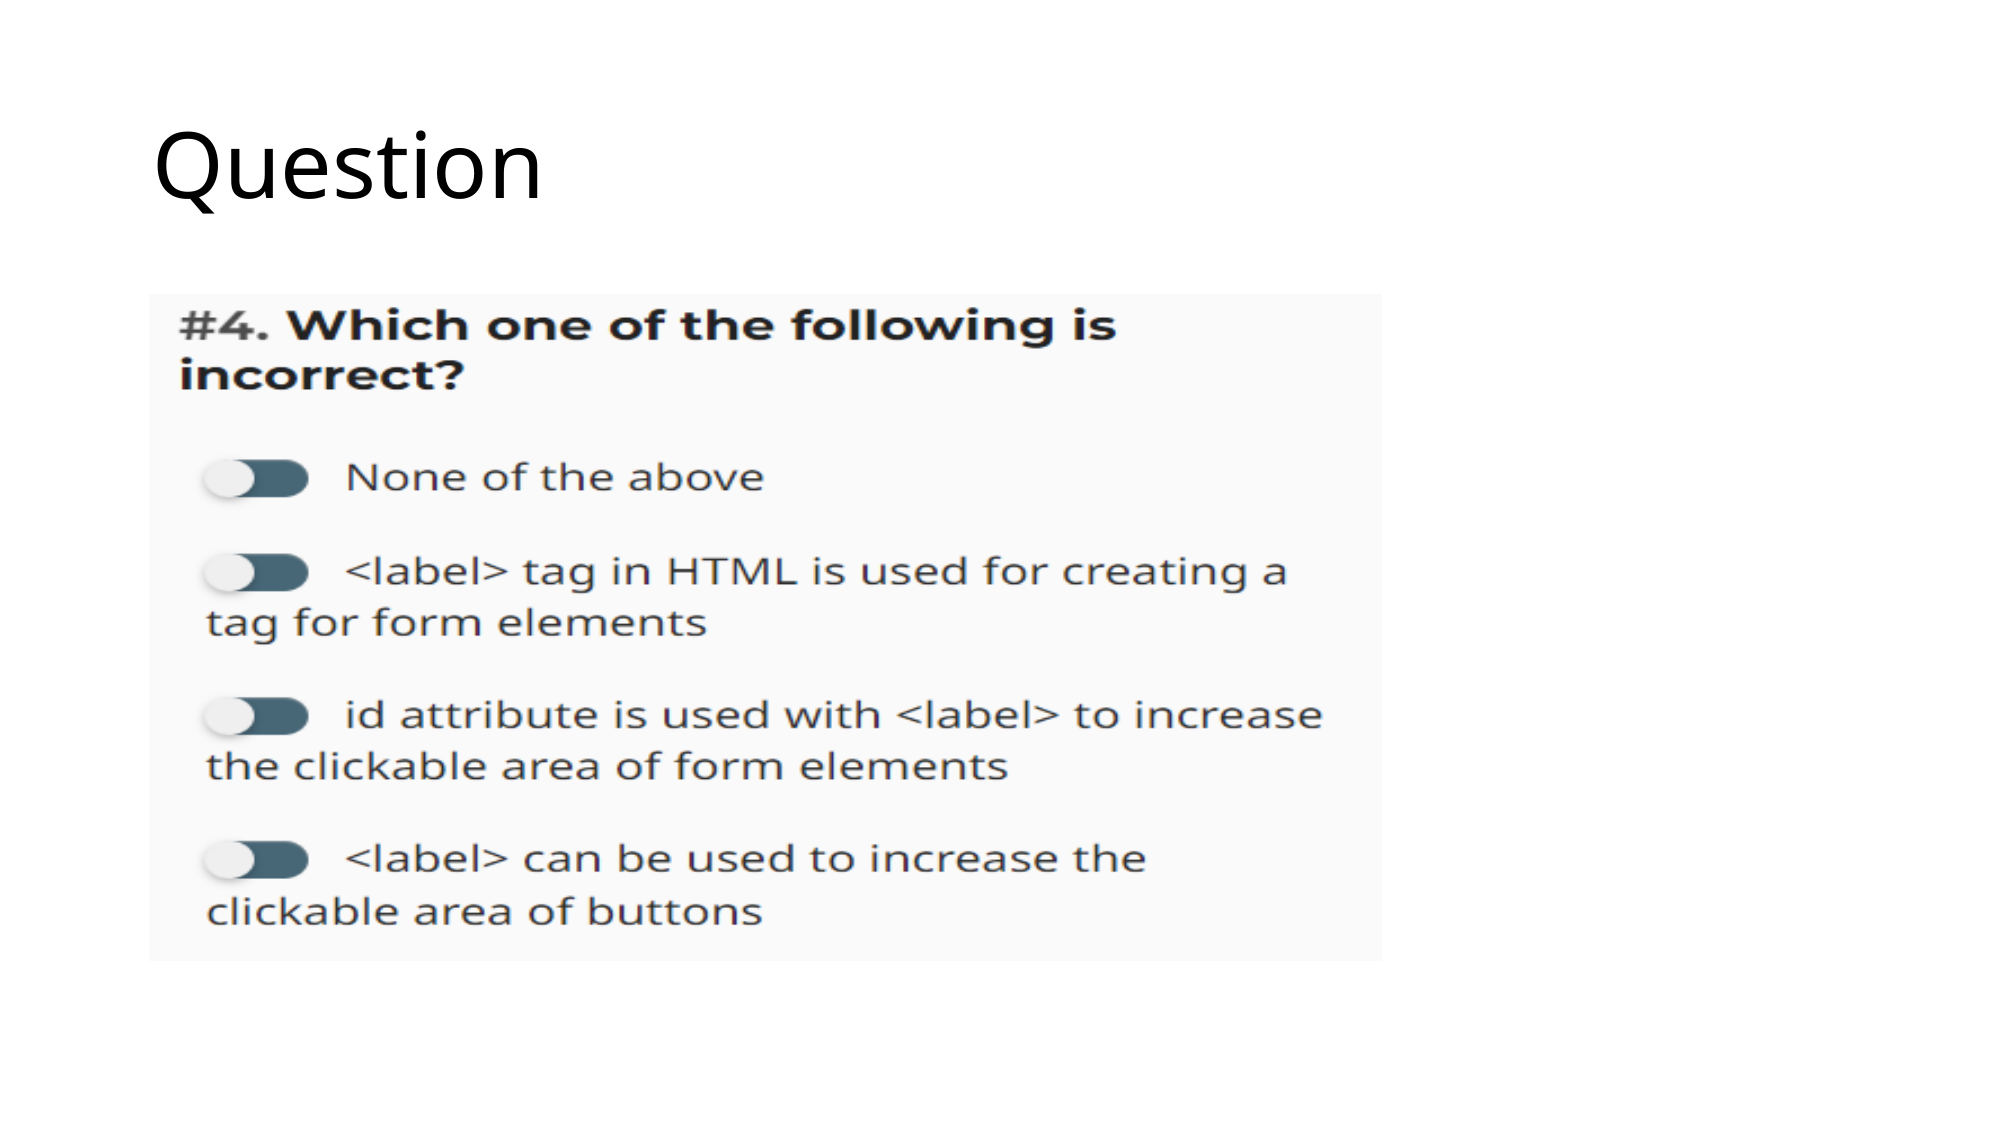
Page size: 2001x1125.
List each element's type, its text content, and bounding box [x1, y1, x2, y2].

picture [149, 294, 1382, 961]
title Question [137, 59, 1863, 278]
